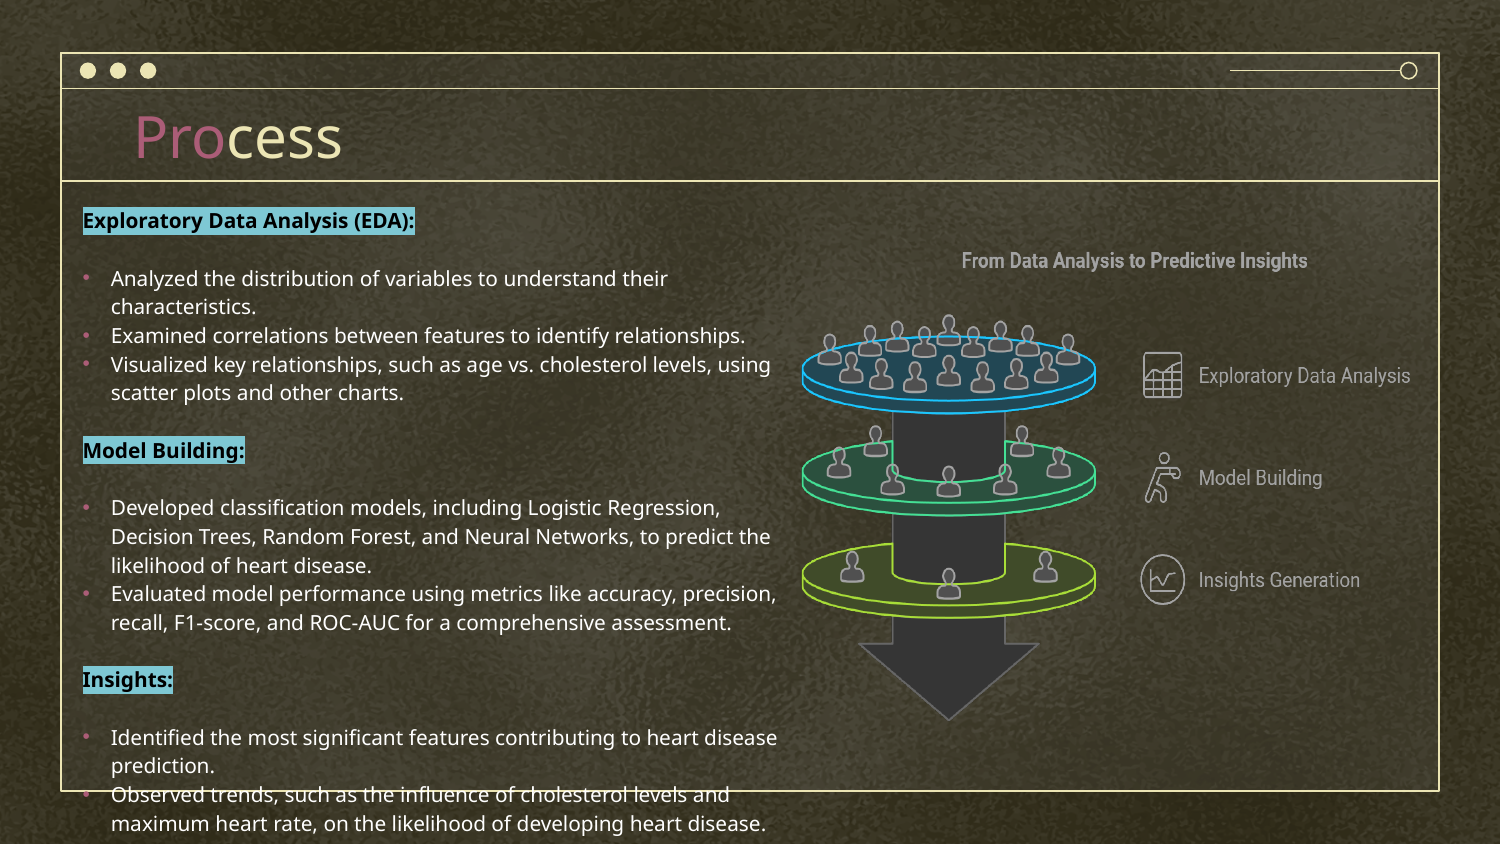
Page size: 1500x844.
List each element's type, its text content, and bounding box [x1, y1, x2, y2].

picture [790, 234, 1433, 734]
title Process [118, 88, 1382, 182]
list Exploratory Data Analysis (EDA): Analyzed the distribution of variables to understand their characteristics. Examined correlations between features to identify relationships. Visualized key relationships, such as age vs. cholesterol levels, using scatter plots and other charts. Model Building: Developed classification models, including Logistic Regression, Decision Trees, Random Forest, and Neural Networks, to predict the likelihood of heart disease. Evaluated model performance using metrics like accuracy, precision, recall, F1-score, and ROC-AUC for a comprehensive assessment. Insights: Identified the most significant features contributing to heart disease prediction. Observed trends, such as the influence of cholesterol levels and maximum heart rate, on the likelihood of developing heart disease. [67, 189, 821, 756]
